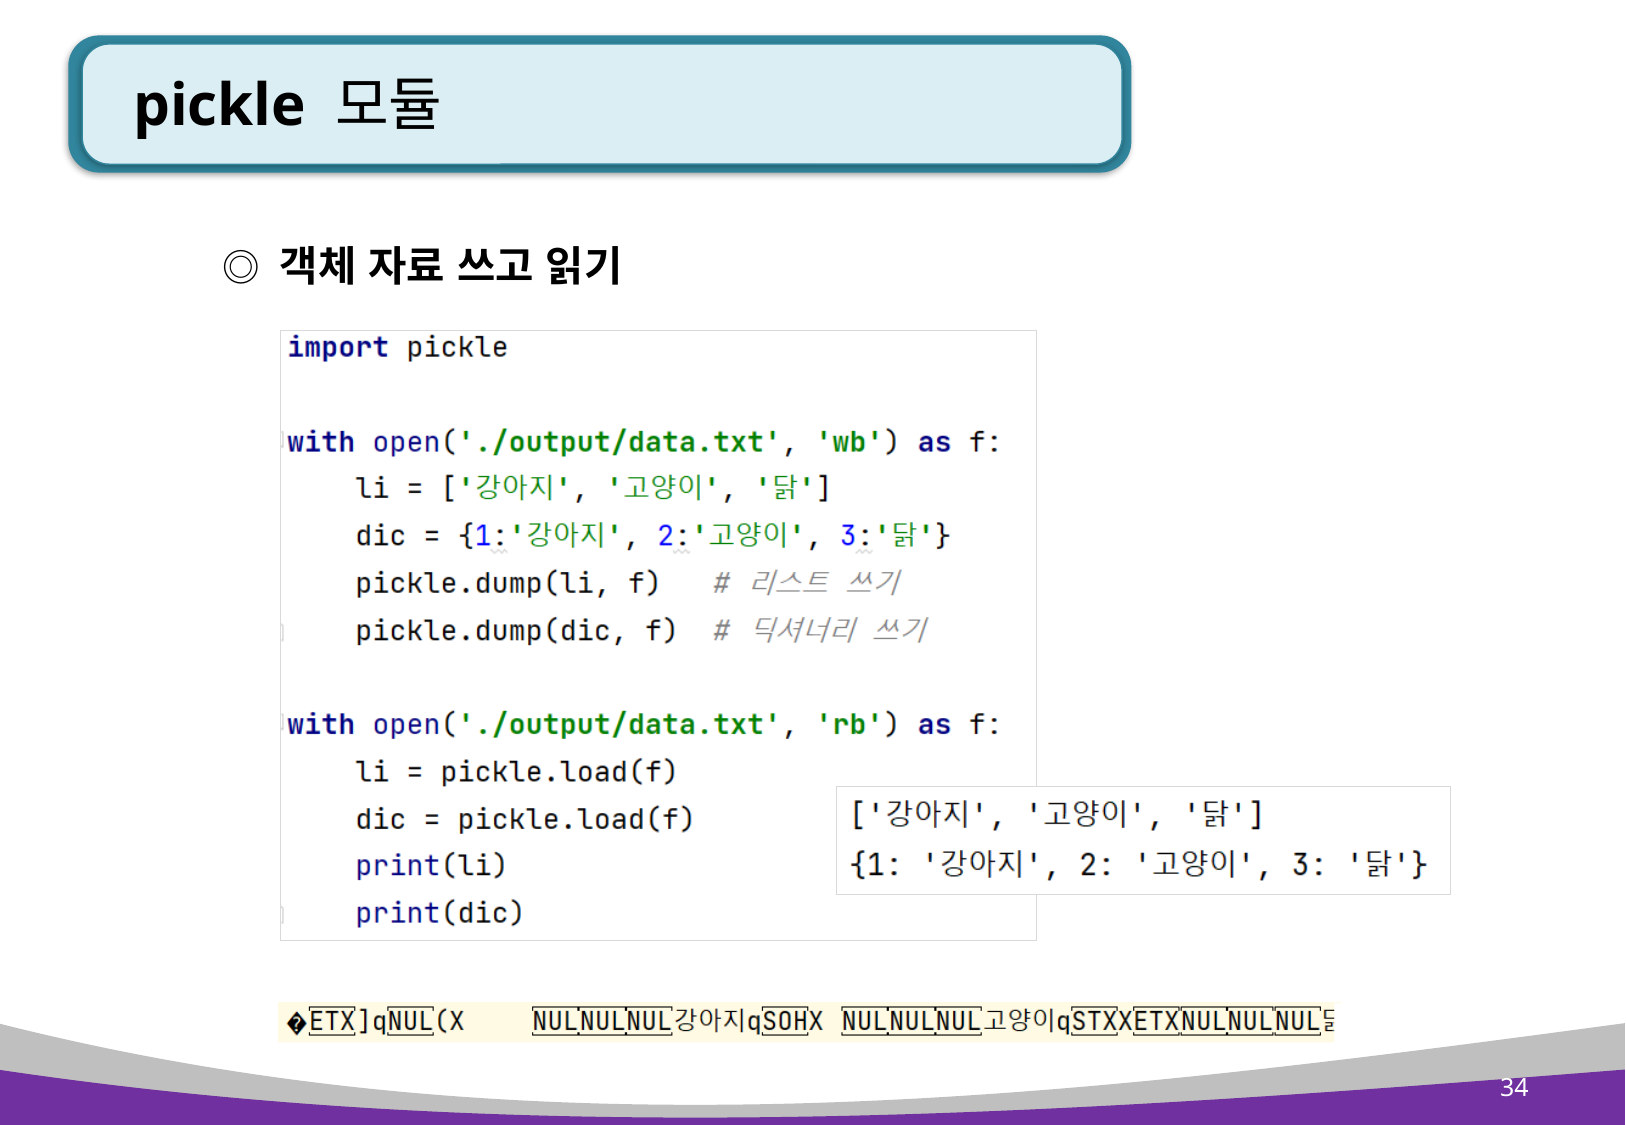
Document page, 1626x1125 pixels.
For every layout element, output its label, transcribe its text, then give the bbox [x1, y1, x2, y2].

text_box ◎ 객체 자료 쓰고 읽기 [200, 194, 945, 311]
picture [280, 329, 1451, 941]
picture [277, 1001, 1342, 1048]
slide_number 34 [1452, 1058, 1544, 1119]
title pickle 모듈 [103, 32, 1121, 173]
